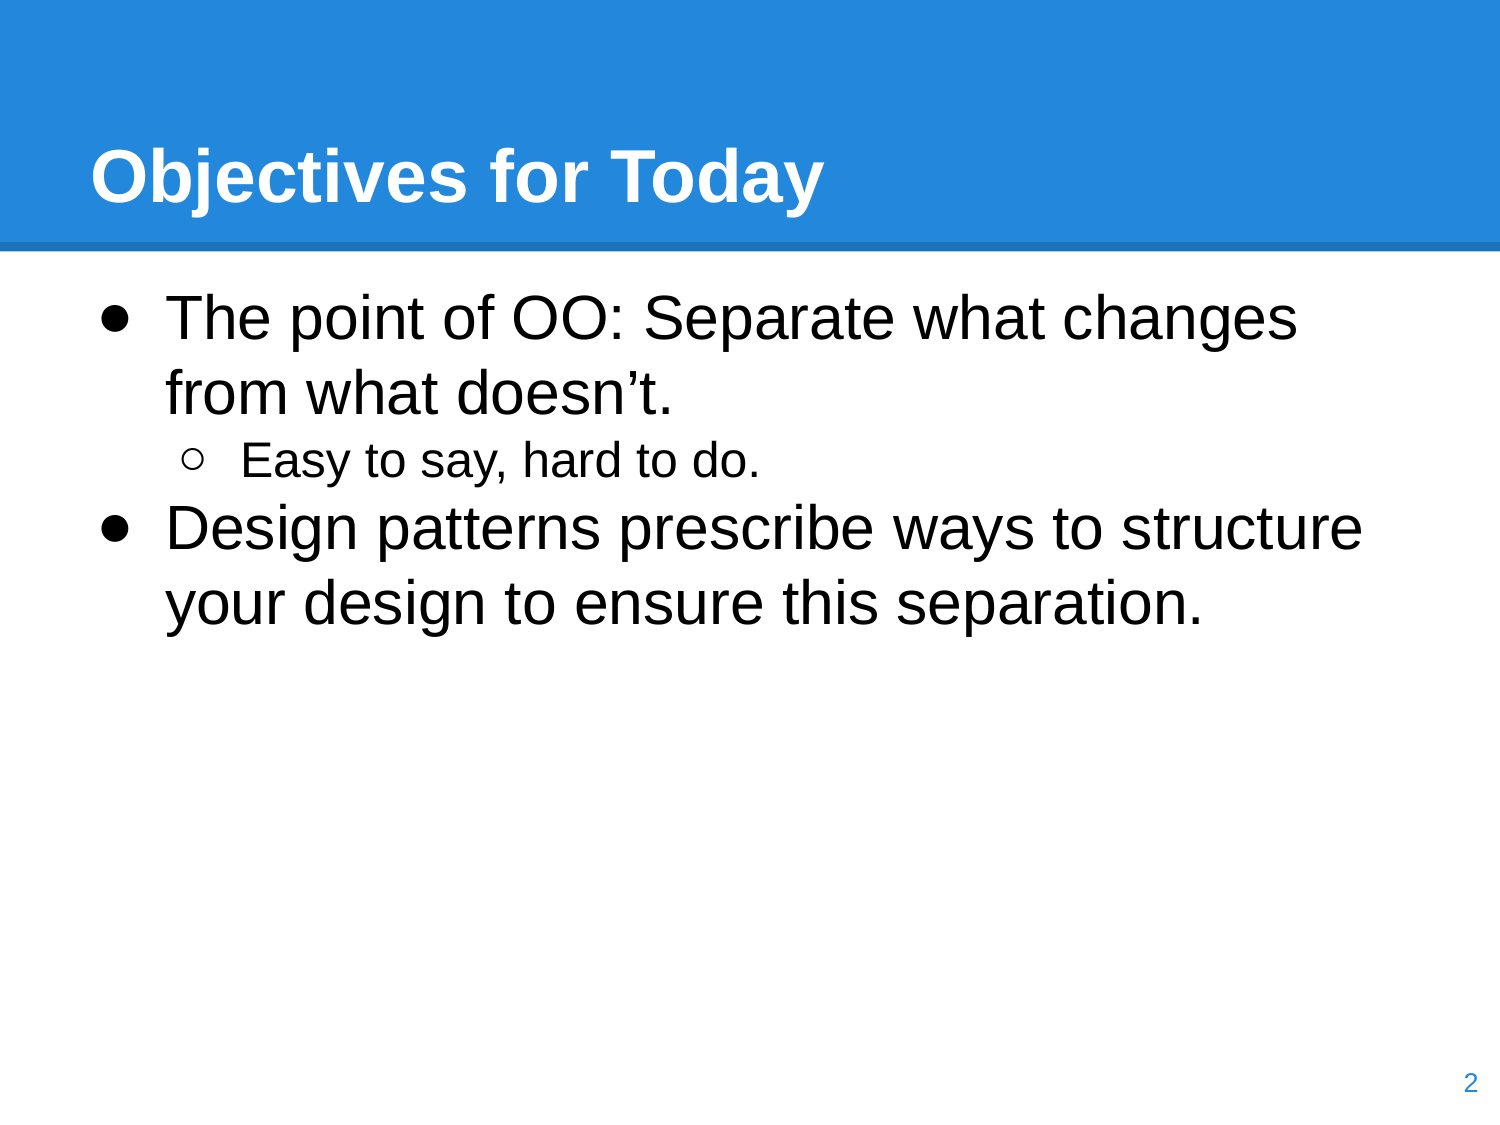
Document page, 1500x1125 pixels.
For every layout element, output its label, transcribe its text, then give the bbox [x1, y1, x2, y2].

slide_number ‹#› [1403, 1038, 1494, 1125]
title Objectives for Today [75, 45, 1425, 233]
list The point of OO: Separate what changes from what doesn’t. Easy to say, hard to do. Design patterns prescribe ways to structure your design to ensure this separation. [75, 262, 1425, 1078]
